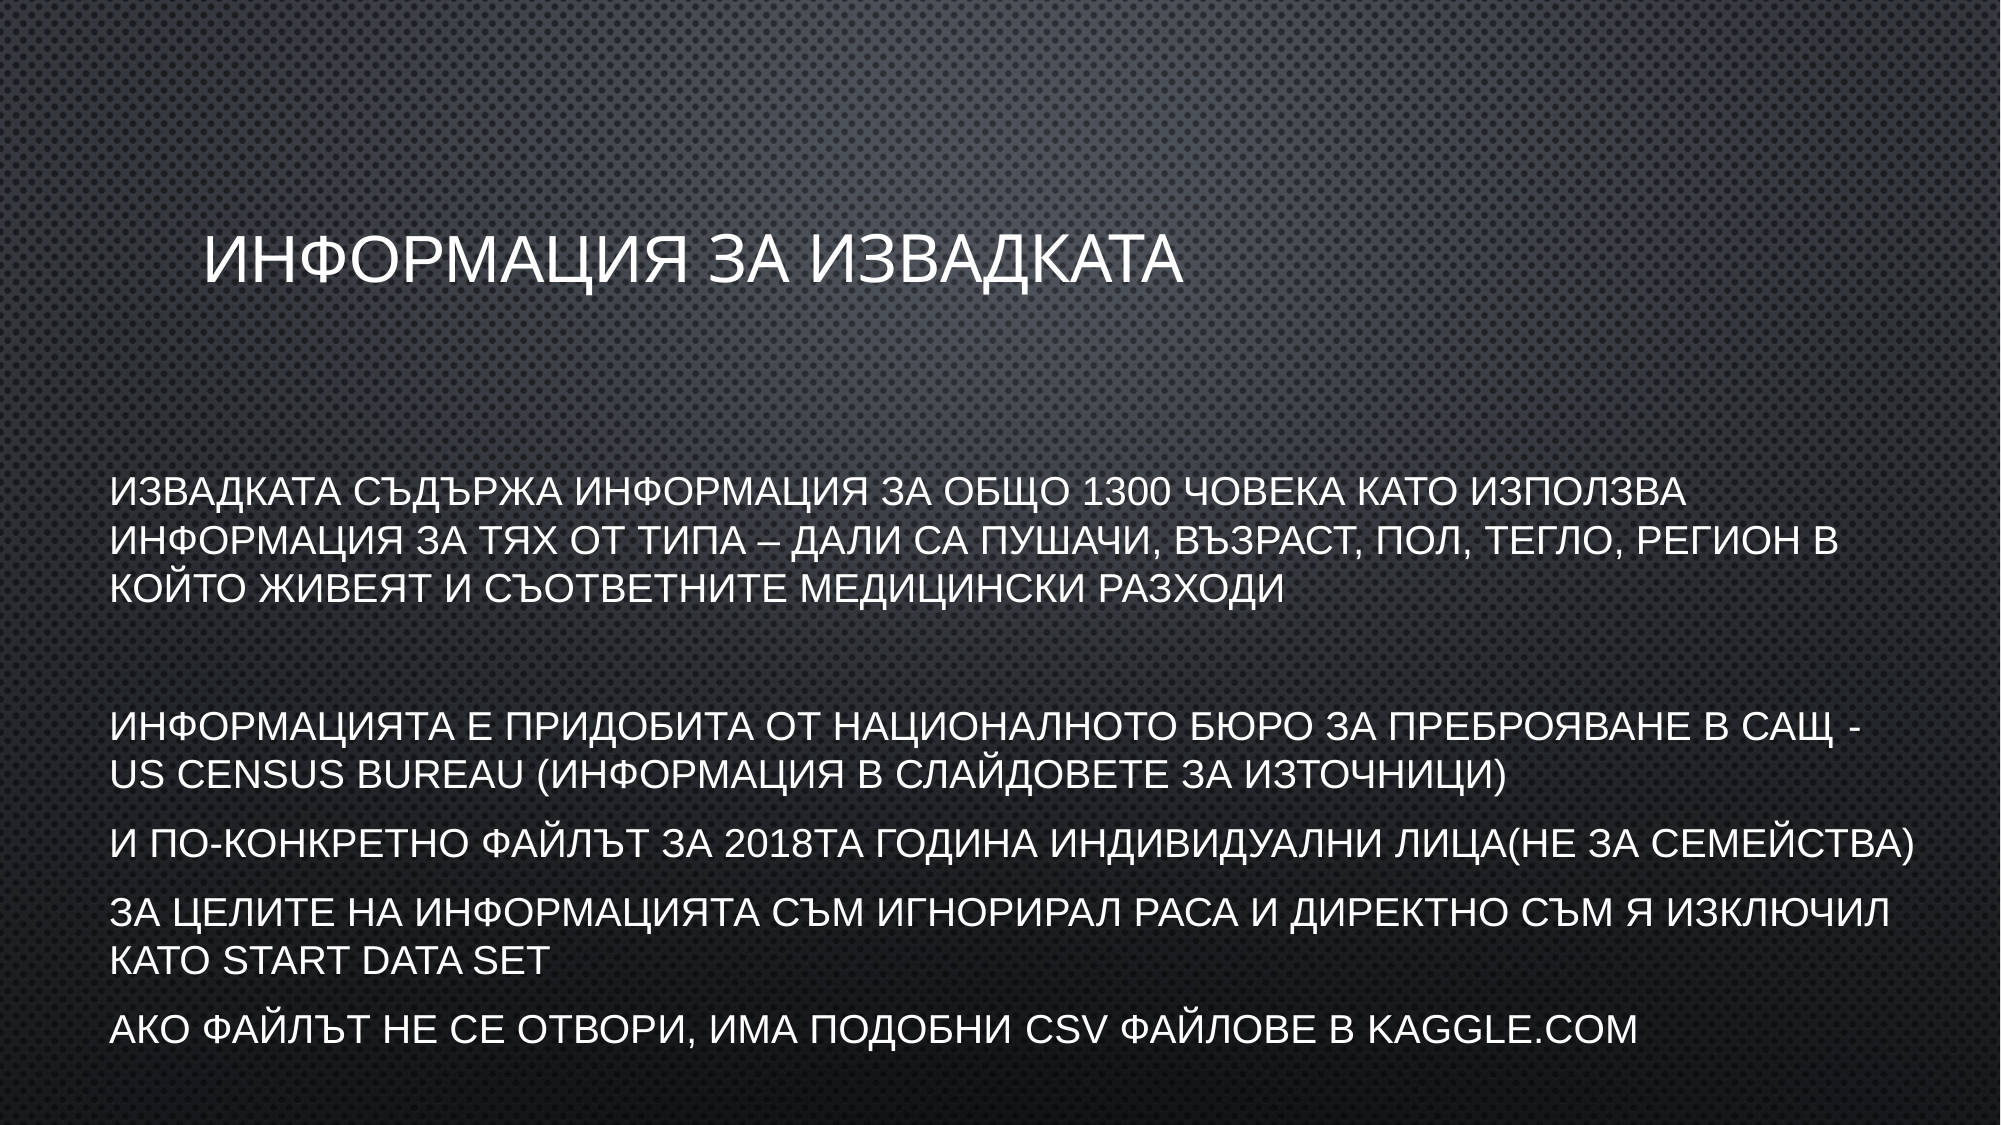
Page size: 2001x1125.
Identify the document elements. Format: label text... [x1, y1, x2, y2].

list Извадката съдържа информация за общо 1300 човека като използва информация за тях от типа – Дали са пушачи, възраст, пол, тегло, регион в който живеят и съответните медицински разходи Информацията е придобита от националното бюро за преброяване в САЩ - US Census bureau (информация в слайдовете за източници) И по-конкретно файлът за 2018та година индивидуални лица(не за семейства) За целите на информацията съм игнорирал раса и директно съм я изключил като start data set Ако файлът не се отвори, има подобни csv файлове в Kaggle.com [94, 437, 1936, 1080]
title Информация за извадката [187, 99, 1813, 413]
